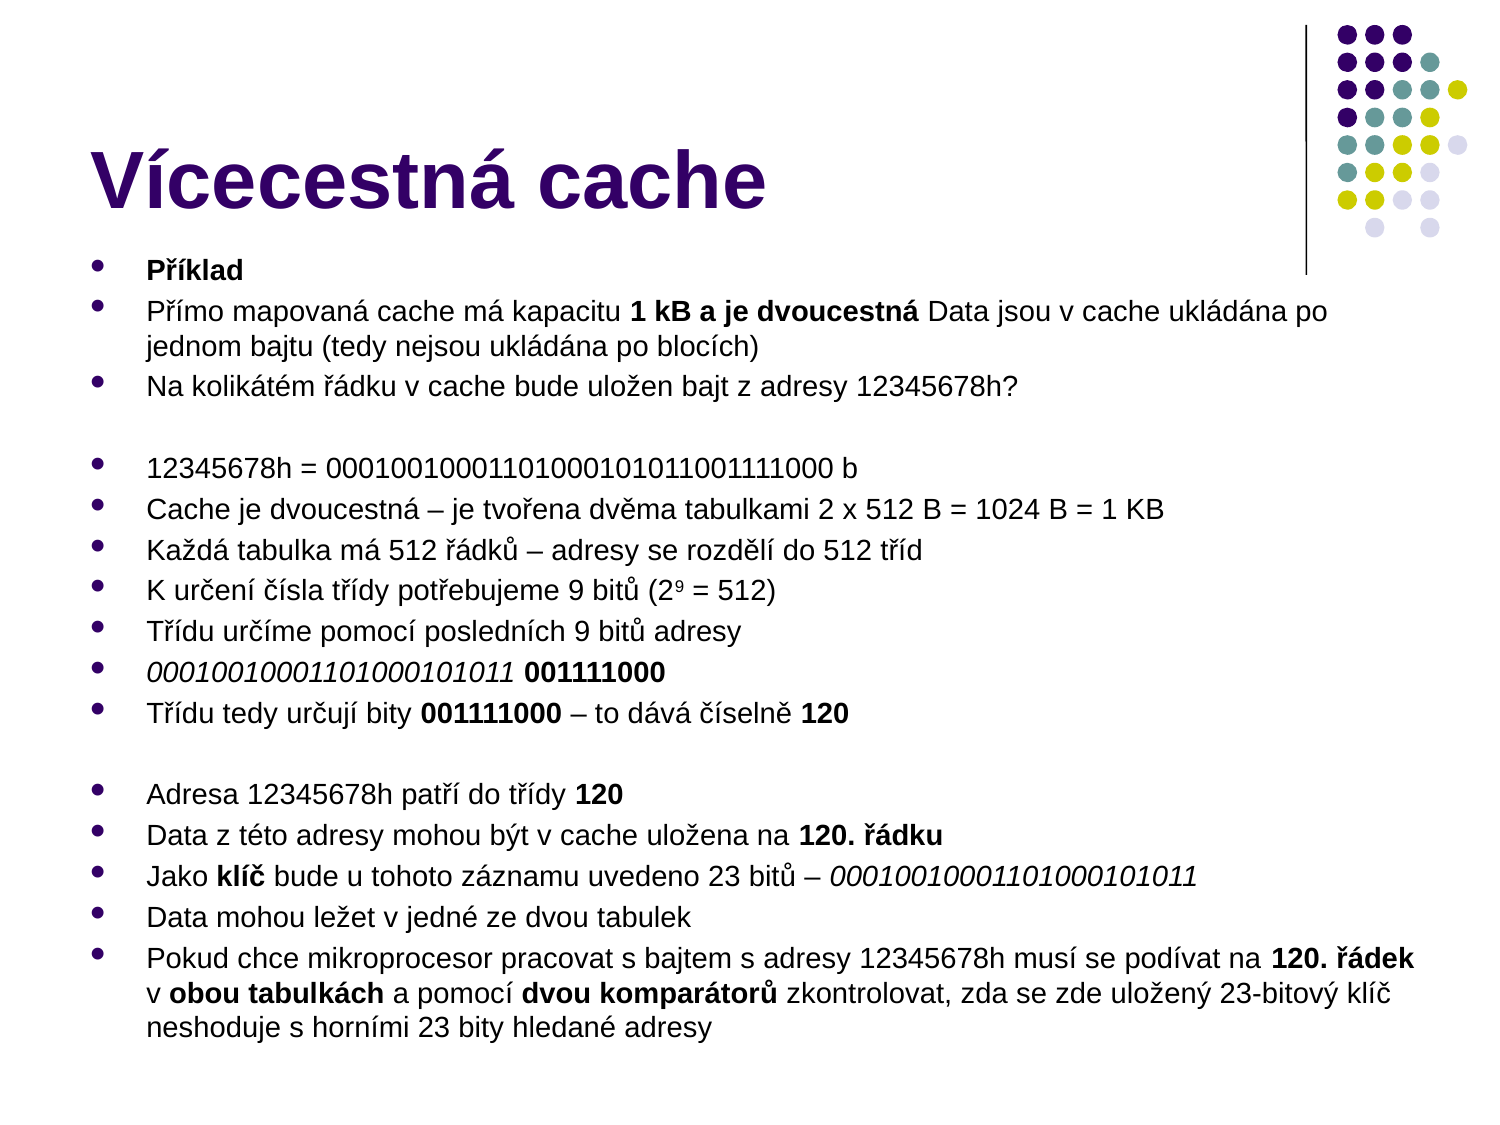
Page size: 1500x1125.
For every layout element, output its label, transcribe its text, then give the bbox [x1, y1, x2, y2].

list Příklad Přímo mapovaná cache má kapacitu 1 kB a je dvoucestná Data jsou v cache ukládána po jednom bajtu (tedy nejsou ukládána po blocích) Na kolikátém řádku v cache bude uložen bajt z adresy 12345678h? 12345678h = 00010010001101000101011001111000 b Cache je dvoucestná – je tvořena dvěma tabulkami 2 x 512 B = 1024 B = 1 KB Každá tabulka má 512 řádků – adresy se rozdělí do 512 tříd K určení čísla třídy potřebujeme 9 bitů (29 = 512) Třídu určíme pomocí posledních 9 bitů adresy 00010010001101000101011 001111000 Třídu tedy určují bity 001111000 – to dává číselně 120 Adresa 12345678h patří do třídy 120 Data z této adresy mohou být v cache uložena na 120. řádku Jako klíč bude u tohoto záznamu uvedeno 23 bitů – 00010010001101000101011 Data mohou ležet v jedné ze dvou tabulek Pokud chce mikroprocesor pracovat s bajtem s adresy 12345678h musí se podívat na 120. řádek v obou tabulkách a pomocí dvou komparátorů zkontrolovat, zda se zde uložený 23-bitový klíč neshoduje s horními 23 bity hledané adresy [75, 243, 1436, 1083]
title Vícecestná cache [75, 20, 1313, 233]
